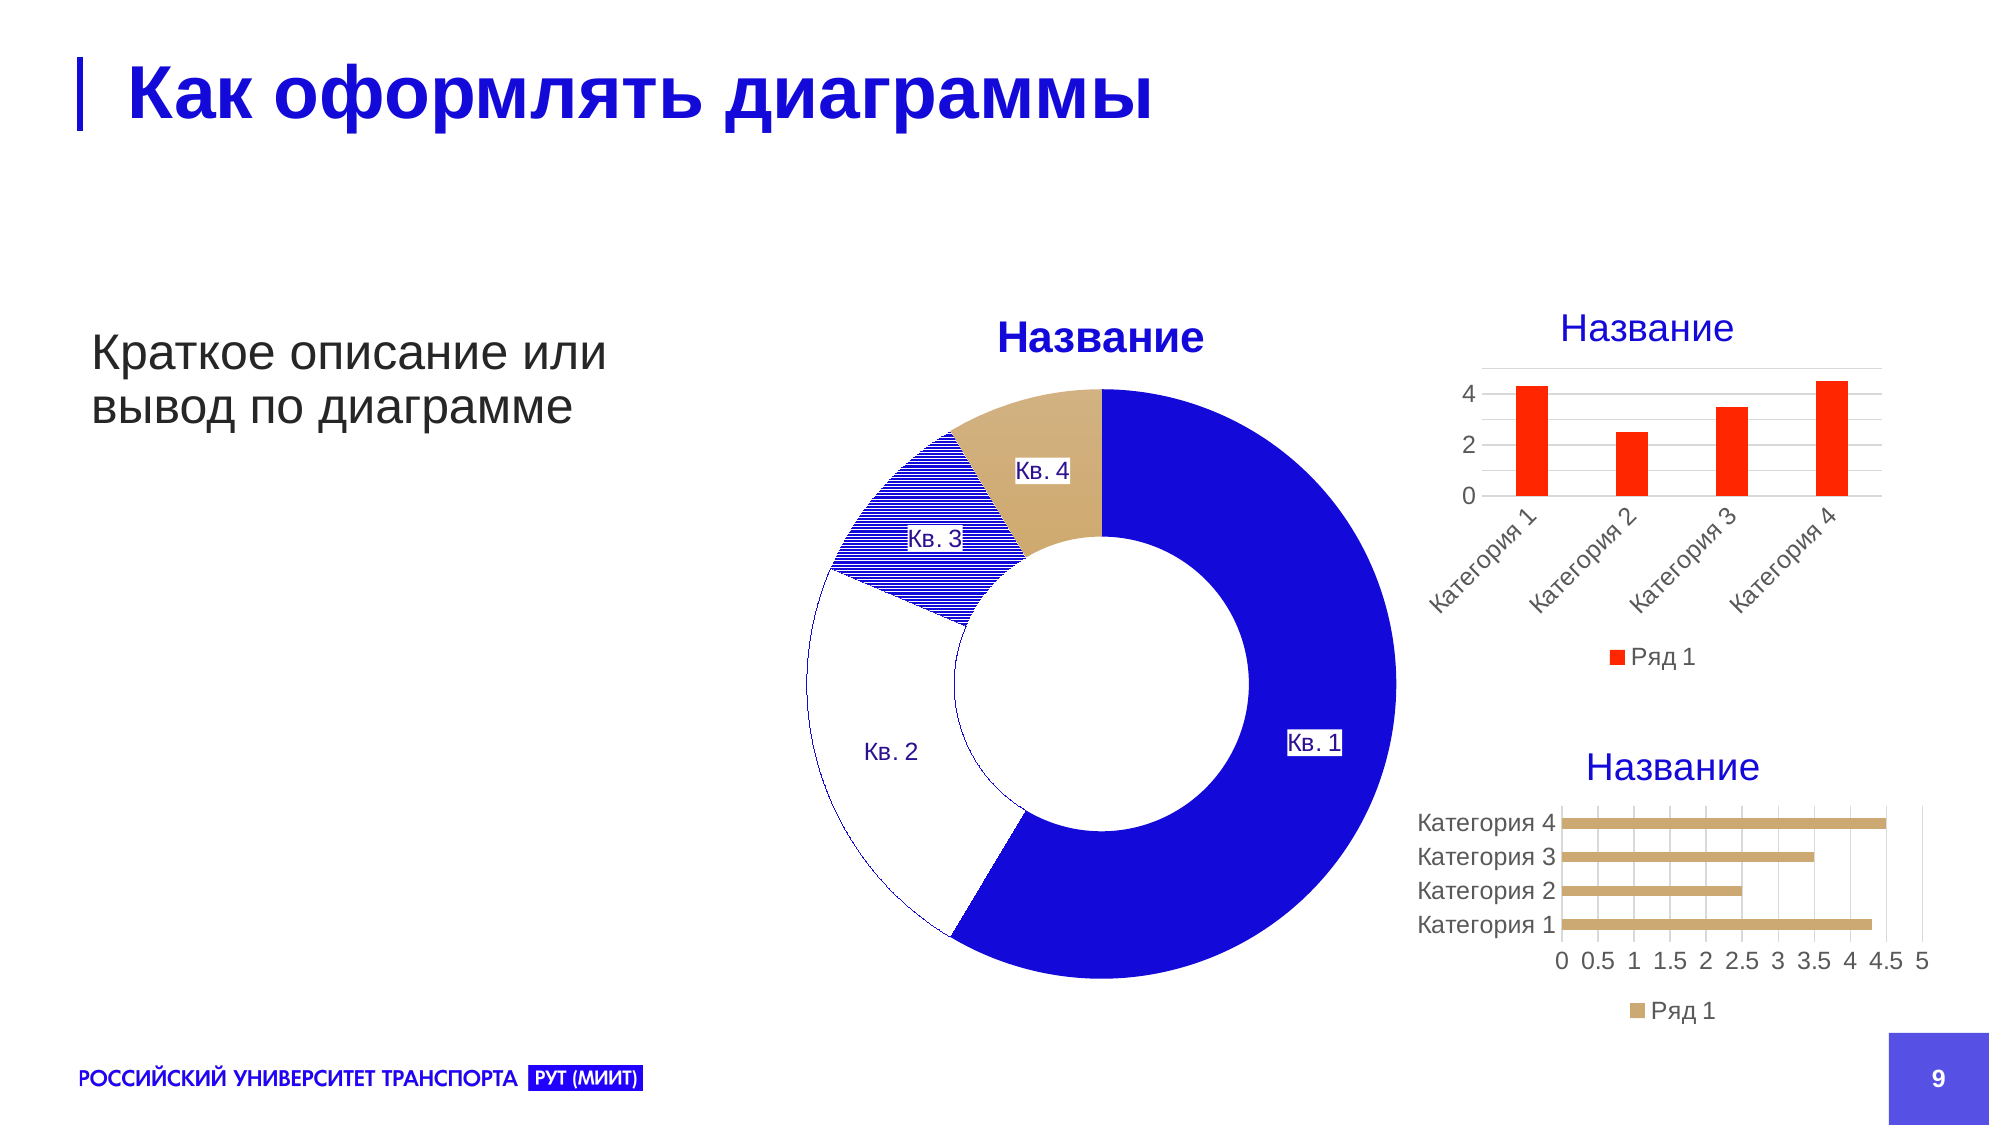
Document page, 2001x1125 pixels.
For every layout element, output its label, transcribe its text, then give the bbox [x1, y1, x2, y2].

list Краткое описание или вывод по диаграмме [76, 319, 764, 588]
title Как оформлять диаграммы [112, 52, 1783, 136]
chart [777, 277, 1941, 1030]
slide_number 9 [1888, 1047, 1989, 1108]
